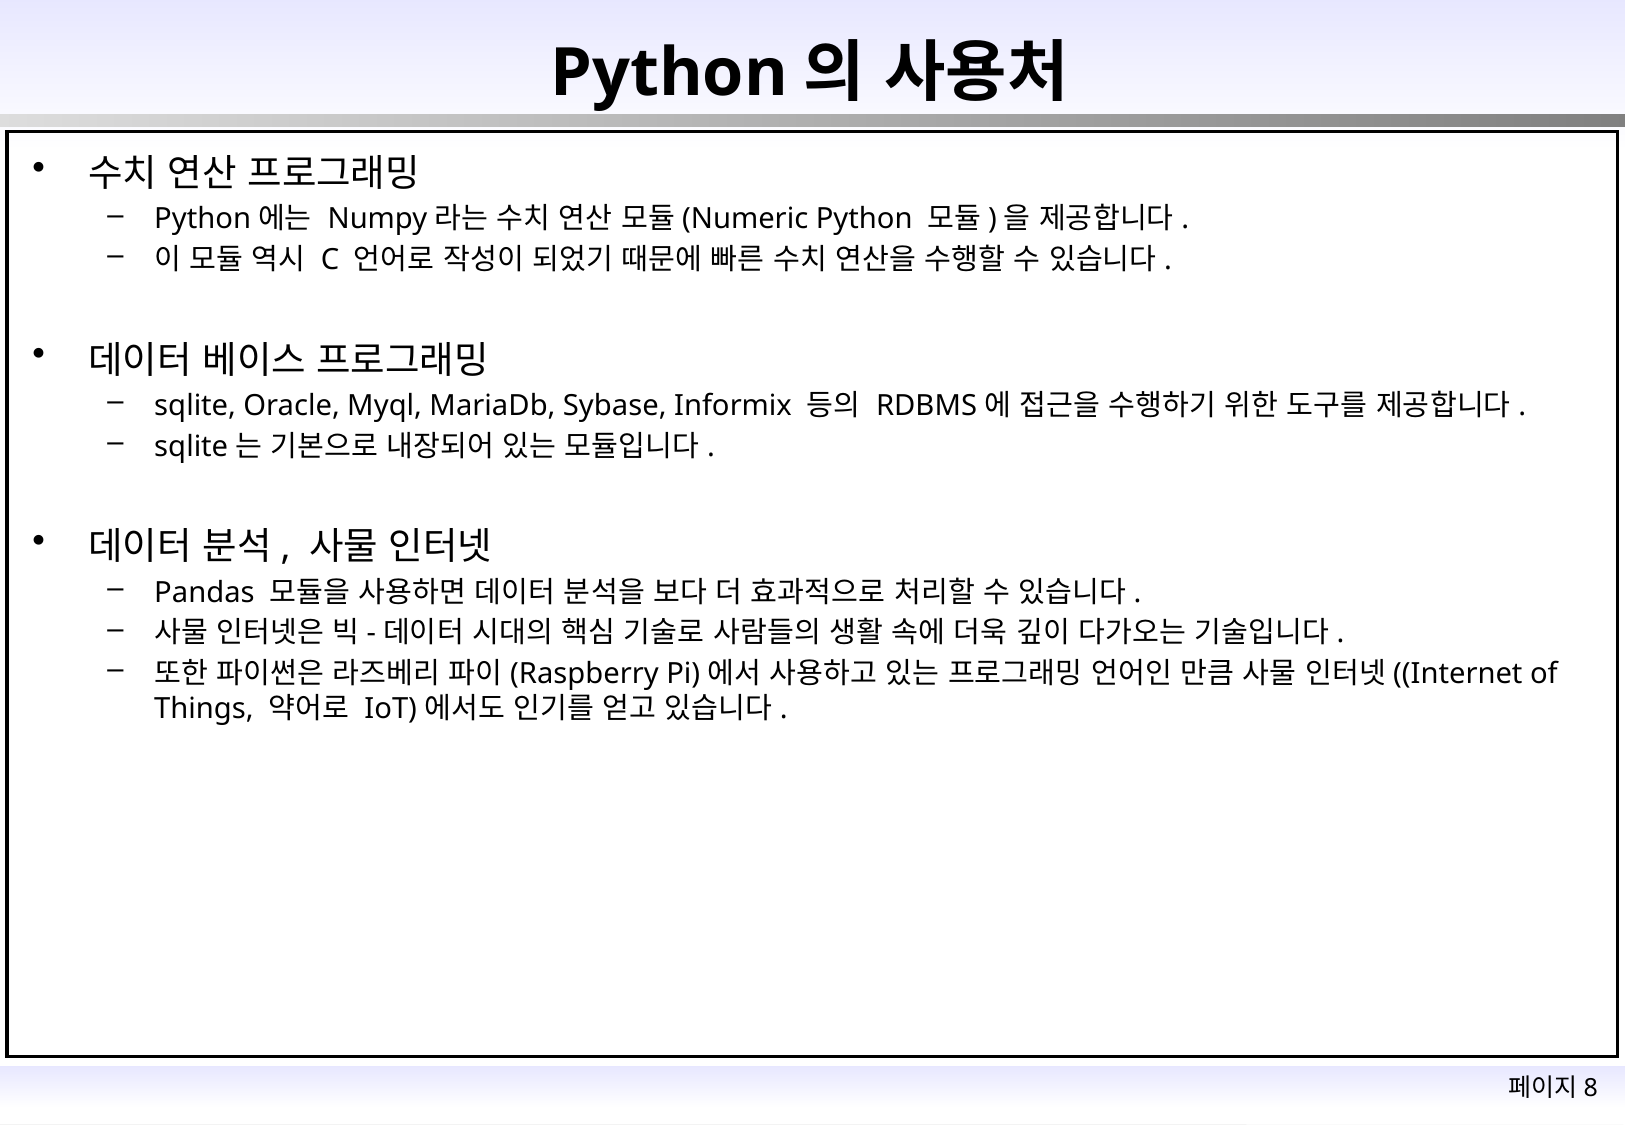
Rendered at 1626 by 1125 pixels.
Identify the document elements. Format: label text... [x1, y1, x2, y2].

list 수치 연산 프로그래밍 Python에는 Numpy라는 수치 연산 모듈(Numeric Python 모듈)을 제공합니다. 이 모듈 역시 C 언어로 작성이 되었기 때문에 빠른 수치 연산을 수행할 수 있습니다. 데이터 베이스 프로그래밍 sqlite, Oracle, Myql, MariaDb, Sybase, Informix 등의 RDBMS에 접근을 수행하기 위한 도구를 제공합니다. sqlite는 기본으로 내장되어 있는 모듈입니다. 데이터 분석, 사물 인터넷 Pandas 모듈을 사용하면 데이터 분석을 보다 더 효과적으로 처리할 수 있습니다. 사물 인터넷은 빅-데이터 시대의 핵심 기술로 사람들의 생활 속에 더욱 깊이 다가오는 기술입니다. 또한 파이썬은 라즈베리 파이(Raspberry Pi)에서 사용하고 있는 프로그래밍 언어인 만큼 사물 인터넷((Internet of Things, 약어로 IoT)에서도 인기를 얻고 있습니다. [17, 141, 1600, 795]
title Python의 사용처 [207, 24, 1412, 113]
